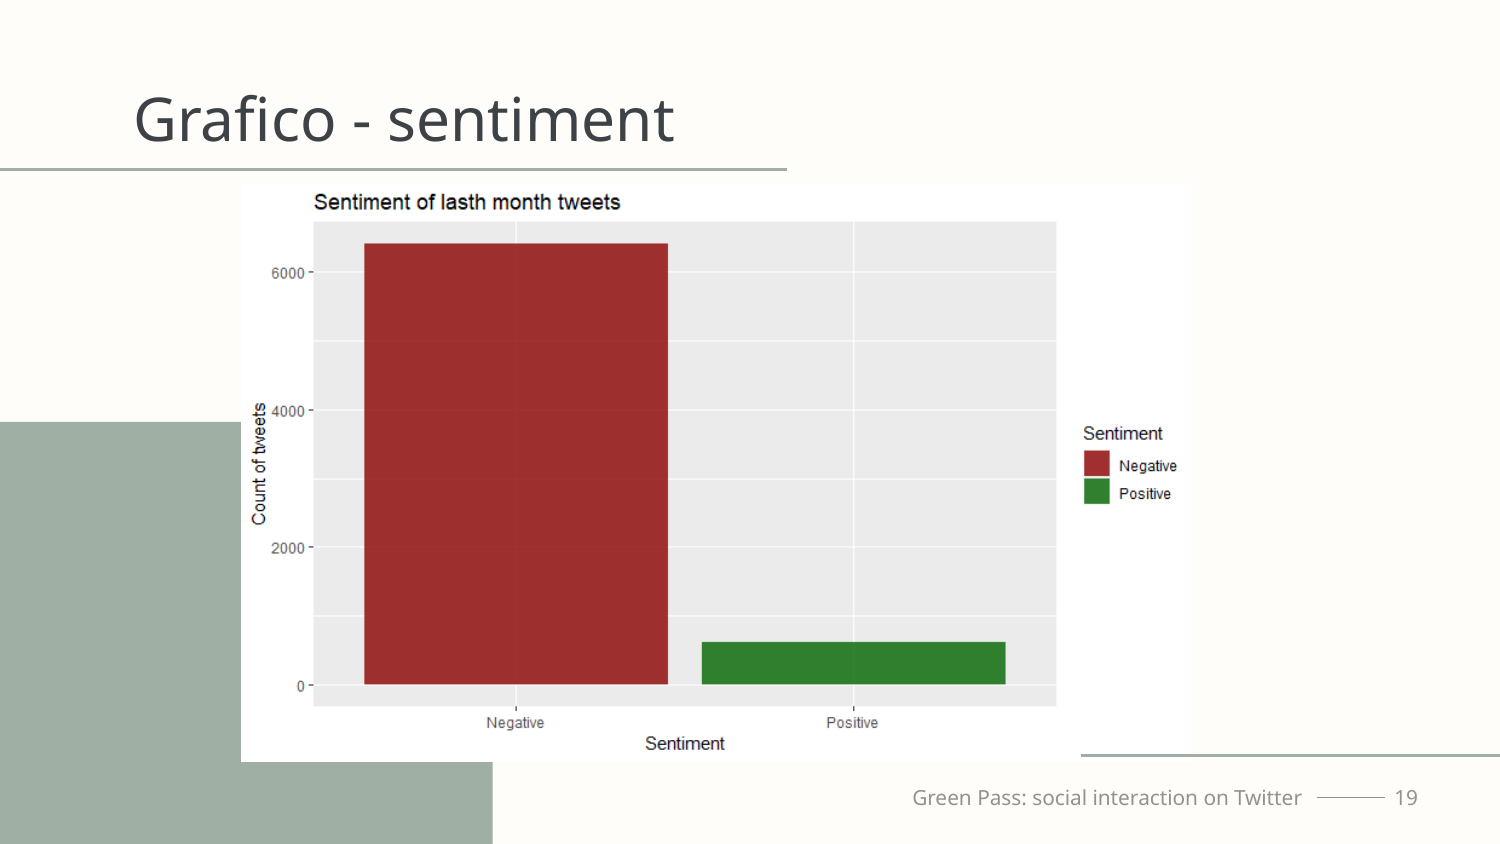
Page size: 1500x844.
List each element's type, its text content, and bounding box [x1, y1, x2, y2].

title Grafico - sentiment [118, 70, 1382, 165]
picture [241, 183, 1192, 762]
subtitle Green Pass: social interaction on Twitter [869, 769, 1317, 825]
